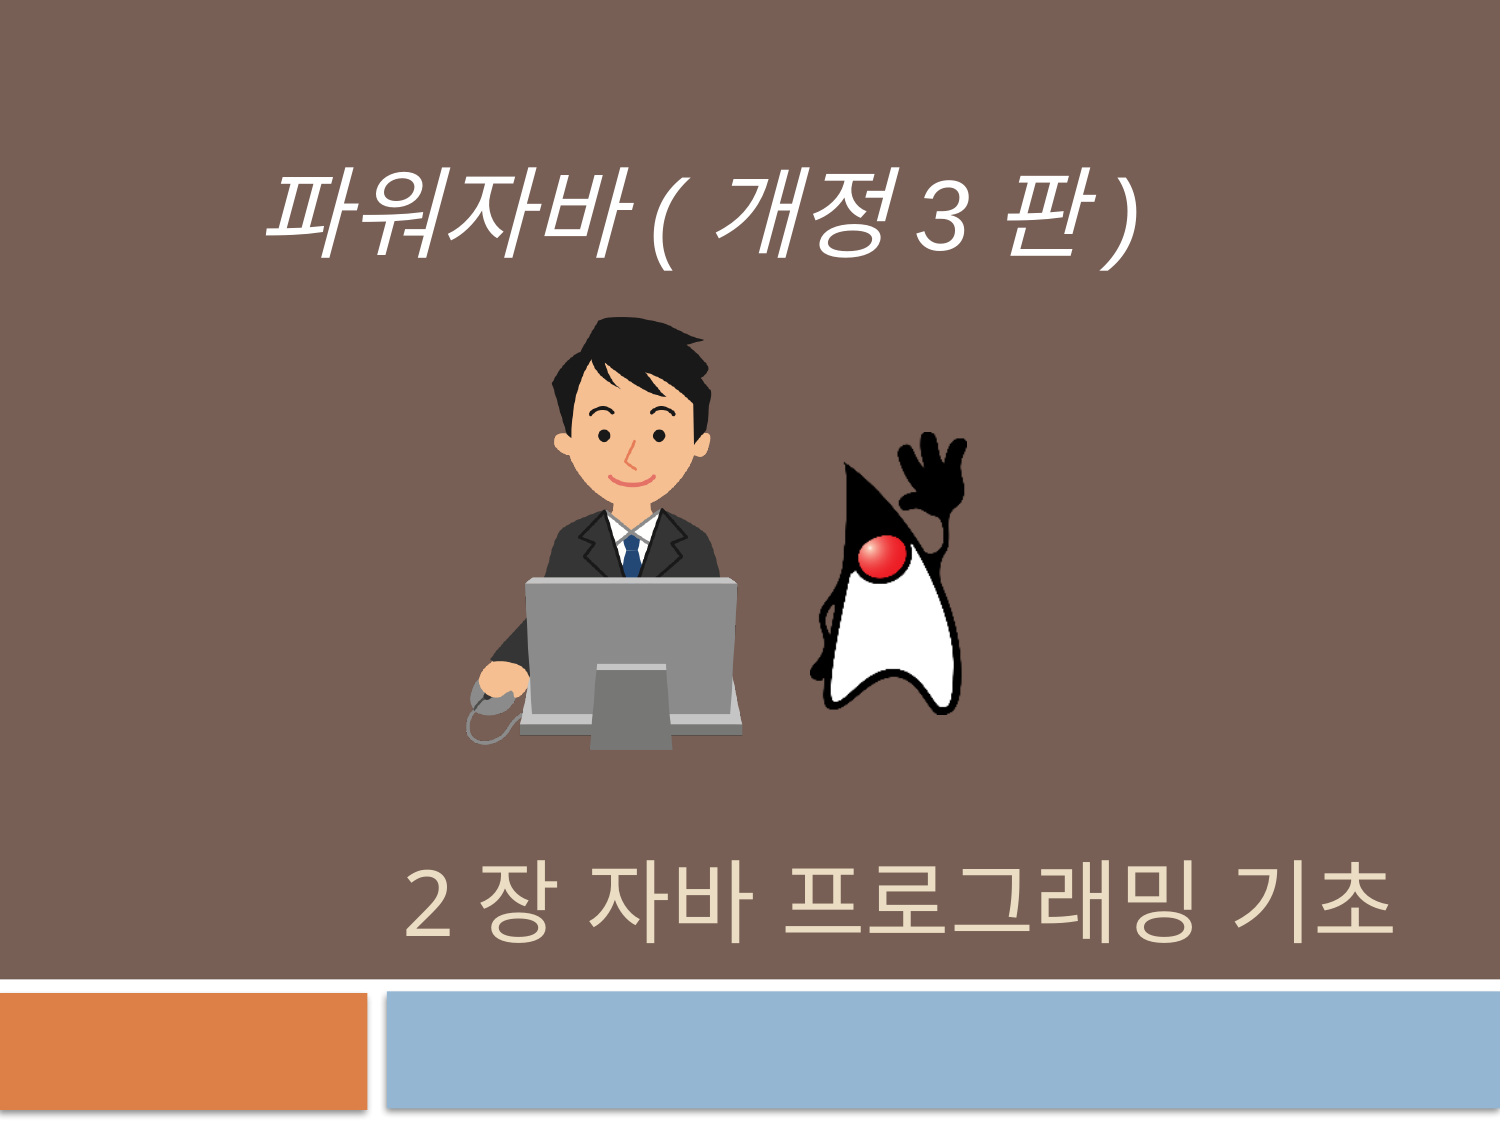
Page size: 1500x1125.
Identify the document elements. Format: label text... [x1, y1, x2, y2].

picture [387, 314, 968, 751]
text_box 파워자바(개정3판) [242, 142, 1158, 278]
title 2장 자바 프로그래밍 기초 [387, 662, 1450, 963]
